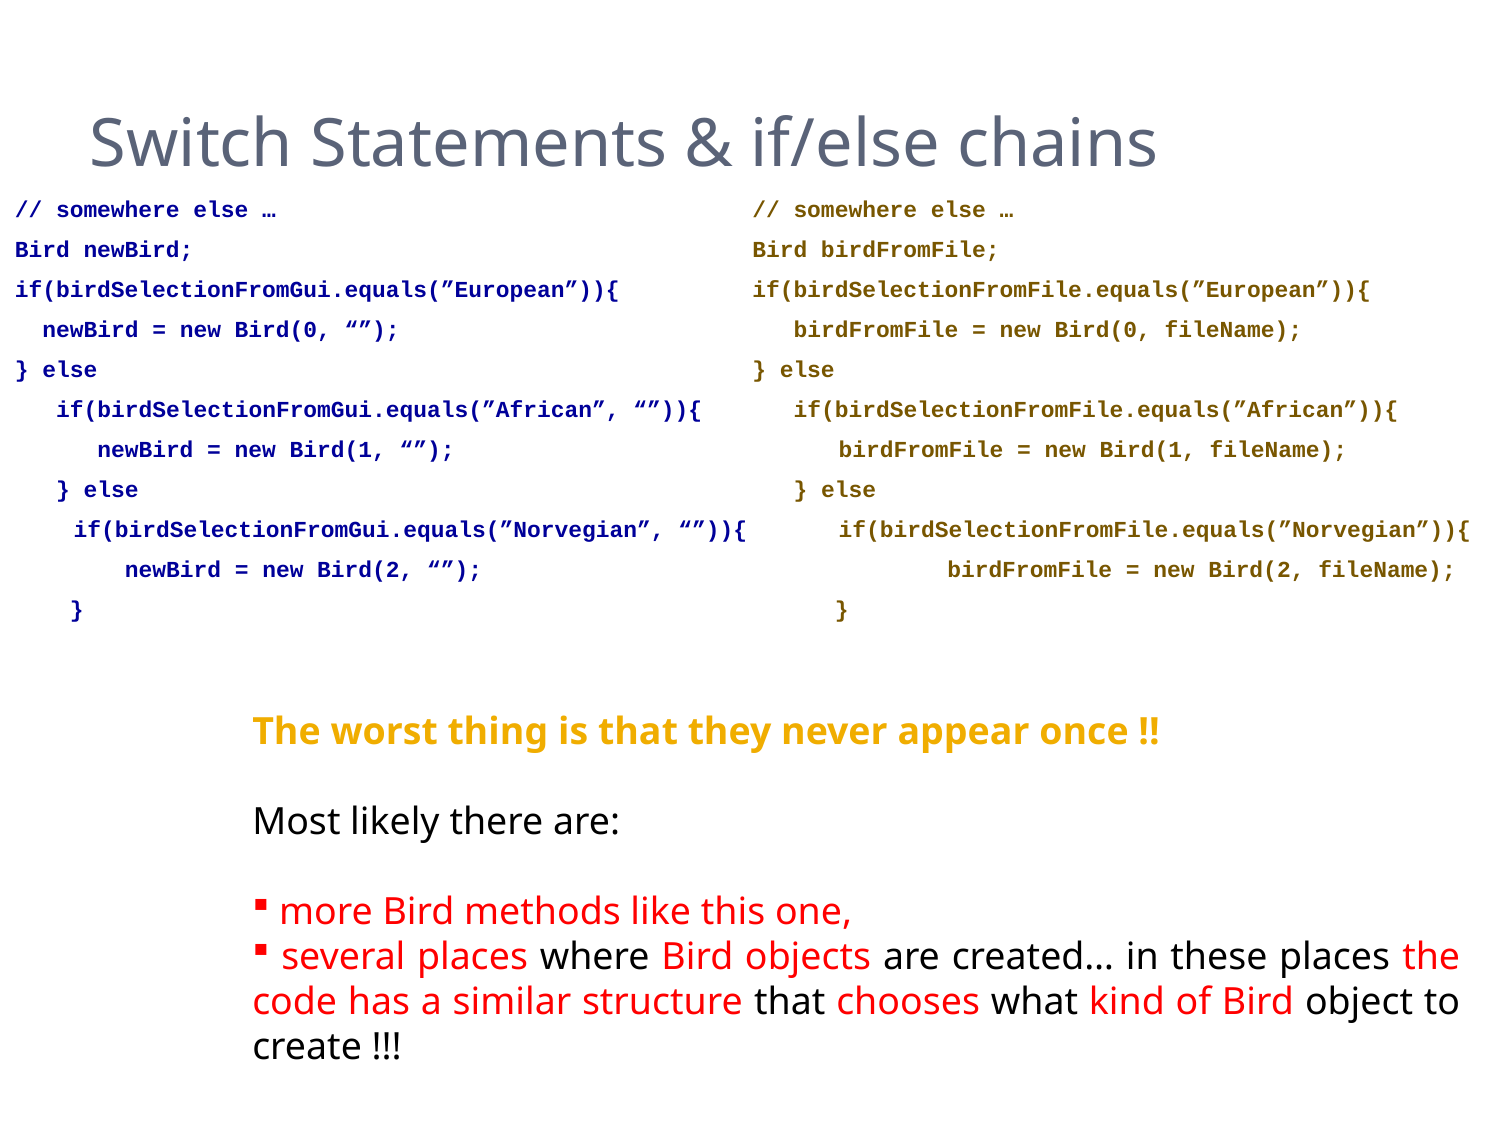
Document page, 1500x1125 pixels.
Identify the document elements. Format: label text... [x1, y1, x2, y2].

text_box The worst thing is that they never appear once !! Most likely there are: more Bird methods like this one, several places where Bird objects are created… in these places the code has a similar structure that chooses what kind of Bird object to create !!! [237, 699, 1475, 1075]
text_box // somewhere else … Bird birdFromFile; if(birdSelectionFromFile.equals(”European”)){ birdFromFile = new Bird(0, fileName); } else if(birdSelectionFromFile.equals(”African”)){ birdFromFile = new Bird(1, fileName); } else if(birdSelectionFromFile.equals(”Norvegian”)){ birdFromFile = new Bird(2, fileName); } [737, 187, 1500, 713]
text_box // somewhere else … Bird newBird; if(birdSelectionFromGui.equals(”European”)){ newBird = new Bird(0, “”); } else if(birdSelectionFromGui.equals(”African”, “”)){ newBird = new Bird(1, “”); } else if(birdSelectionFromGui.equals(”Norvegian”, “”)){ newBird = new Bird(2, “”); } [0, 187, 737, 713]
title Switch Statements & if/else chains [75, 37, 1463, 187]
